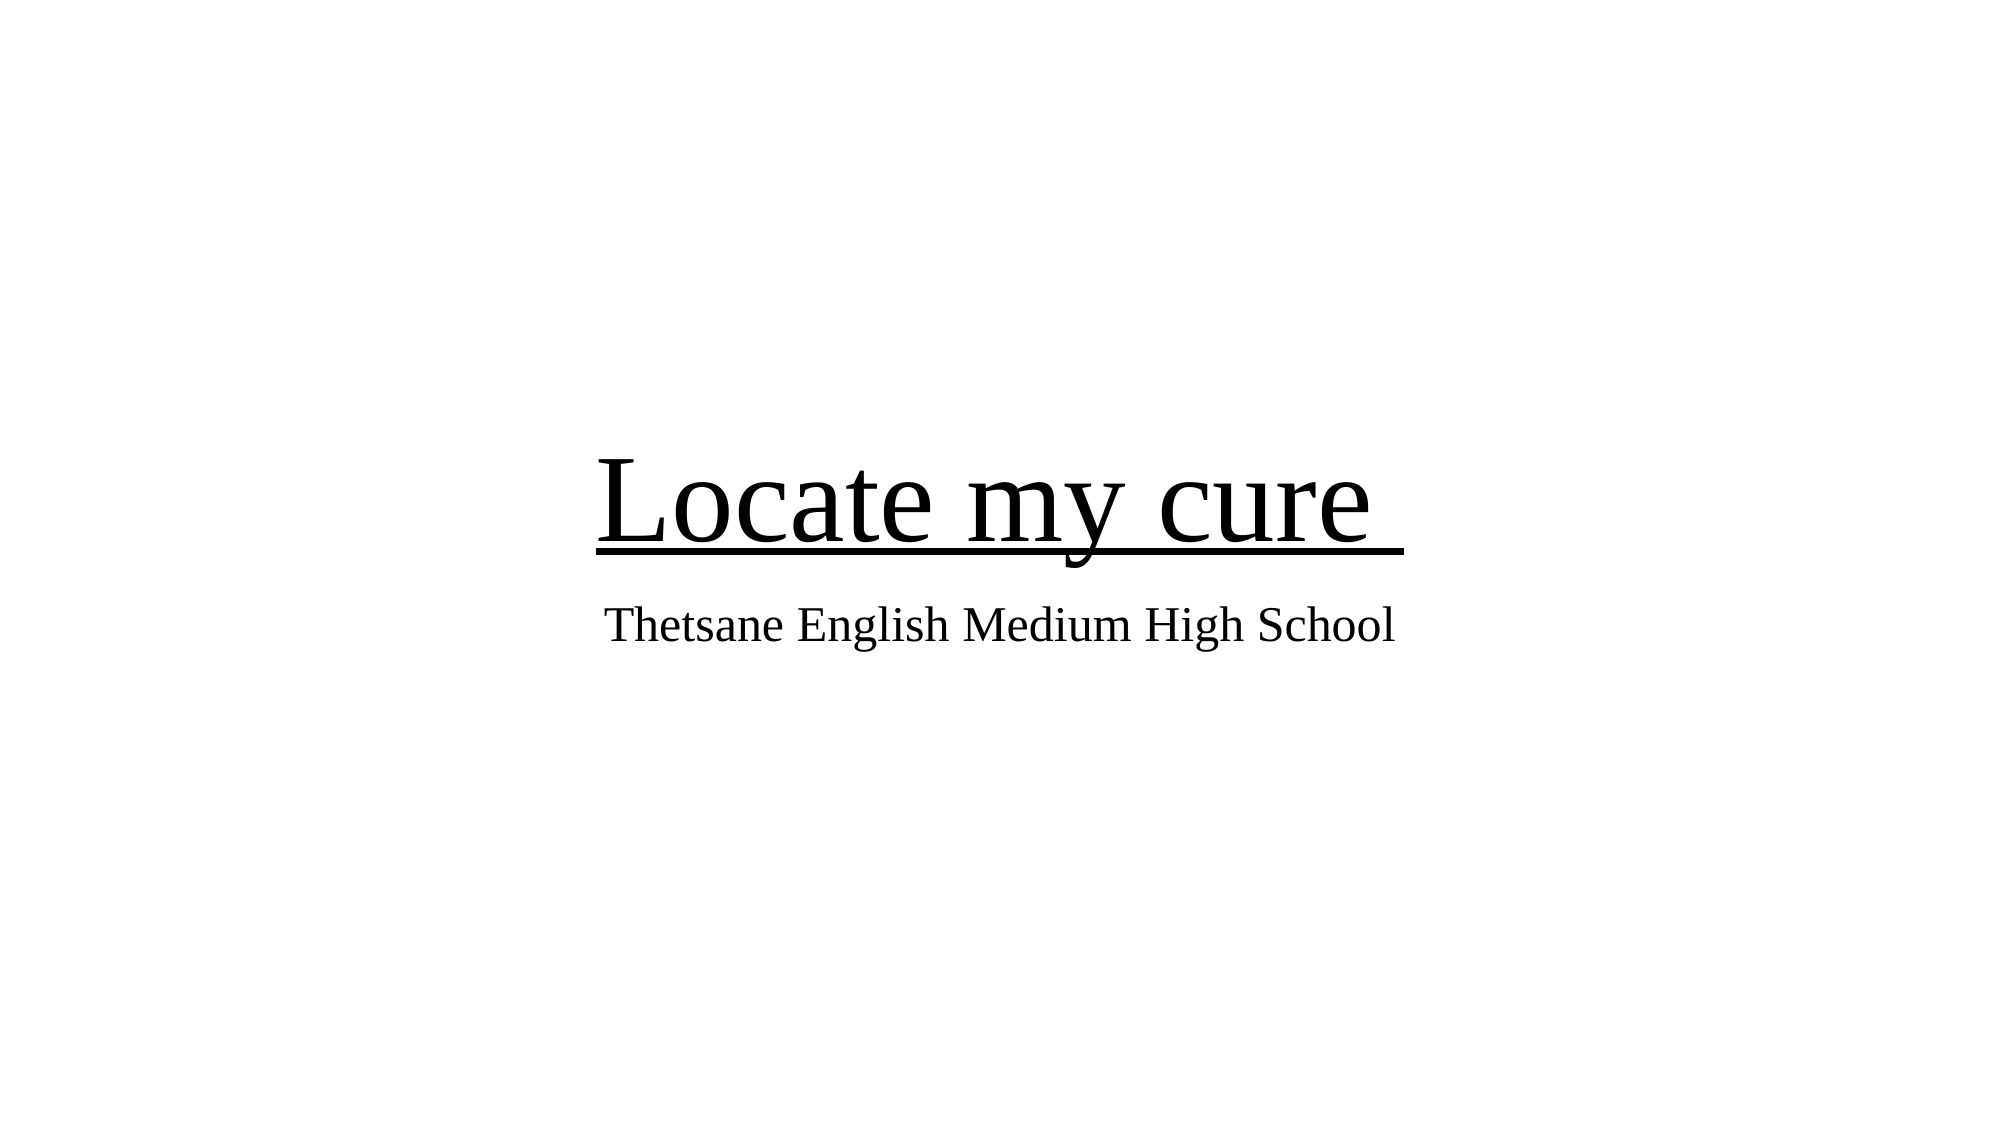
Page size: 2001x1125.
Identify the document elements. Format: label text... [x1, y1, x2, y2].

subtitle Thetsane English Medium High School [249, 590, 1750, 863]
title Locate my cure [249, 184, 1750, 576]
